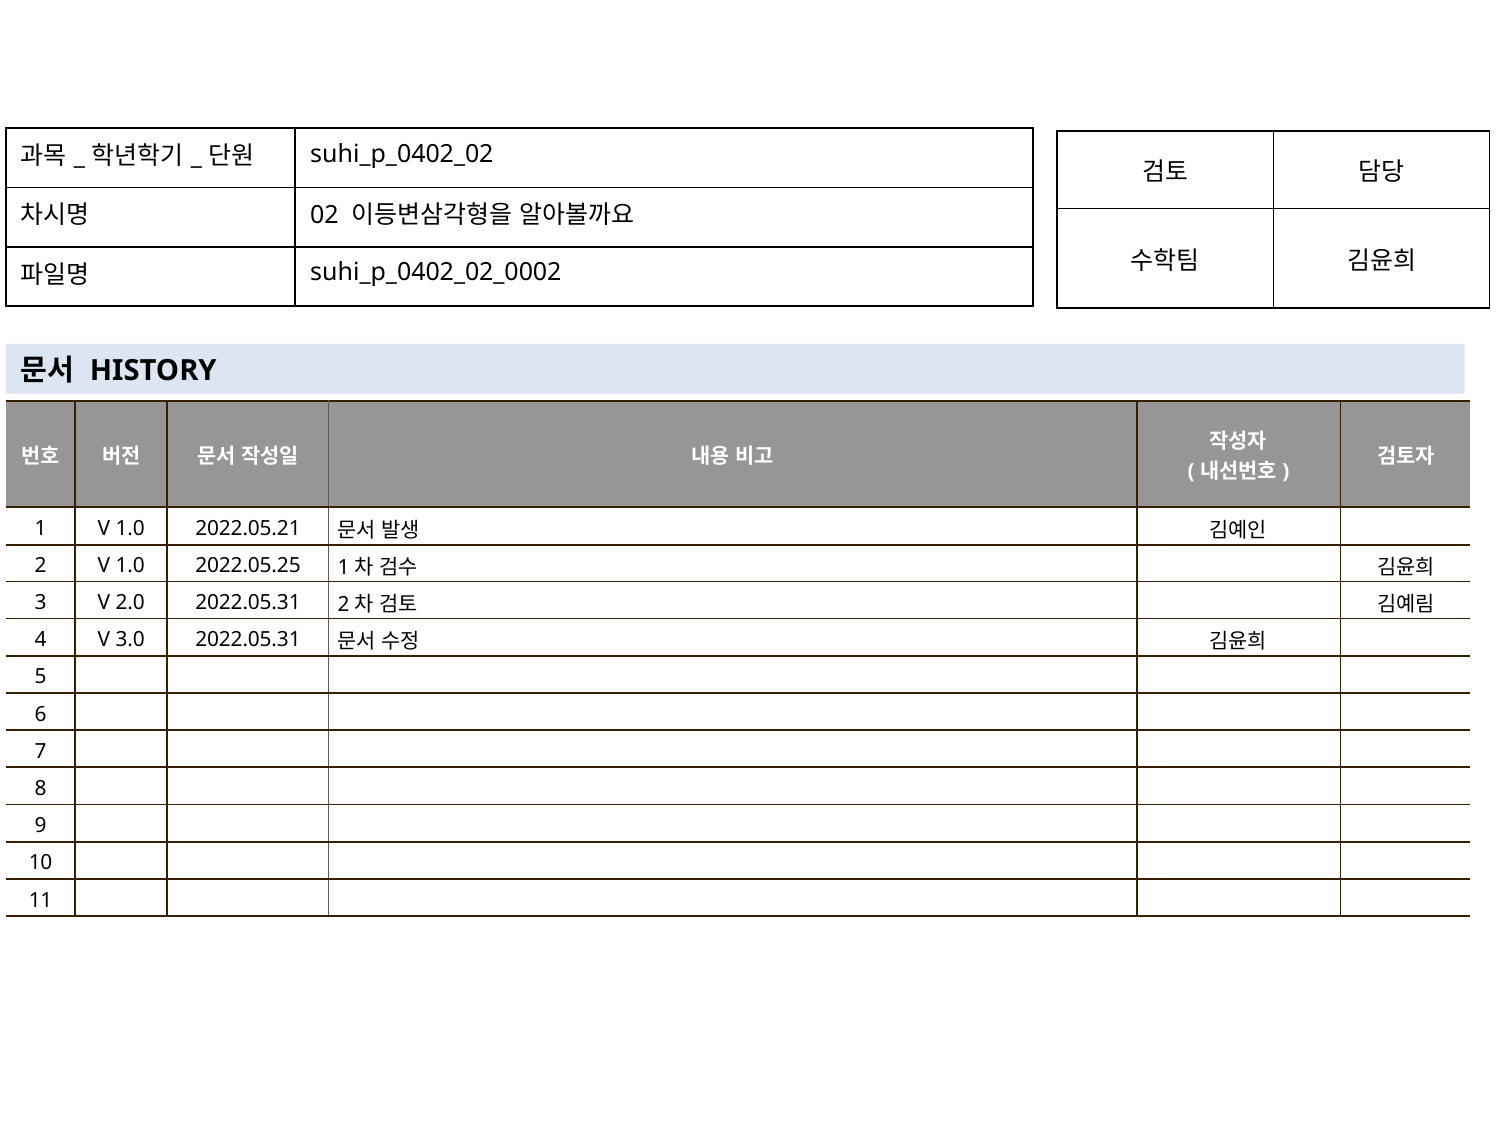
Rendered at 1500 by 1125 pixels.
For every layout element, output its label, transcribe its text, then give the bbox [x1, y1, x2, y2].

table_cell 2022.05.21 [168, 508, 328, 544]
table_cell 8 [6, 768, 74, 804]
table_cell 수학팀 [1058, 209, 1273, 307]
table_header 문서 작성일 [168, 402, 328, 506]
table_cell V 1.0 [76, 546, 166, 581]
table_cell 2022.05.31 [168, 582, 328, 618]
text_box 문서 HISTORY [5, 343, 1465, 394]
table_cell [76, 880, 166, 915]
table_cell [168, 843, 328, 878]
table_cell [1138, 582, 1340, 618]
table_cell [1341, 805, 1470, 841]
table_cell [1341, 731, 1470, 766]
table_cell 11 [6, 880, 74, 915]
table_cell [1138, 731, 1340, 766]
table_cell [168, 880, 328, 915]
table_cell [1341, 657, 1470, 692]
table_cell 파일명 [7, 248, 294, 305]
table_cell V 1.0 [76, 508, 166, 544]
table_cell 2차 검토 [329, 582, 1136, 618]
table_header 번호 [6, 402, 74, 506]
table_cell [76, 731, 166, 766]
table_cell [76, 694, 166, 729]
table_cell 2022.05.31 [168, 619, 328, 655]
table_cell [329, 657, 1136, 692]
table_cell [1138, 768, 1340, 804]
table_cell [329, 694, 1136, 729]
table_cell [1138, 880, 1340, 915]
table_header 검토 [1058, 132, 1273, 208]
table_cell [1341, 508, 1470, 544]
table_cell [168, 694, 328, 729]
table_cell [168, 805, 328, 841]
table_cell 김윤희 [1274, 209, 1489, 307]
table_header 버전 [76, 402, 166, 506]
table_cell 02 이등변삼각형을 알아볼까요 [296, 188, 1032, 246]
table_cell [76, 768, 166, 804]
table_cell [329, 768, 1136, 804]
table_header 작성자 (내선번호) [1138, 402, 1340, 506]
table_cell 문서 발생 [329, 508, 1136, 544]
table_cell 문서 수정 [329, 619, 1136, 655]
table_header 과목_학년학기_단원 [7, 129, 294, 187]
table_cell [168, 731, 328, 766]
table_cell 6 [6, 694, 74, 729]
table_cell [1138, 843, 1340, 878]
table_cell 차시명 [7, 188, 294, 246]
table_cell 김윤희 [1341, 546, 1470, 581]
table_header suhi_p_0402_02 [296, 129, 1032, 187]
table_cell 김예림 [1341, 582, 1470, 618]
table_cell V 2.0 [76, 582, 166, 618]
table_cell 9 [6, 805, 74, 841]
table_cell [168, 768, 328, 804]
table_cell [1341, 843, 1470, 878]
table_cell [1341, 619, 1470, 655]
table_cell 10 [6, 843, 74, 878]
table_cell 2 [6, 546, 74, 581]
table_cell [329, 843, 1136, 878]
table_cell suhi_p_0402_02_0002 [296, 248, 1032, 305]
table_cell 4 [6, 619, 74, 655]
table_cell [329, 731, 1136, 766]
table_cell 1 [6, 508, 74, 544]
table_cell [76, 843, 166, 878]
table_cell 7 [6, 731, 74, 766]
table_cell V 3.0 [76, 619, 166, 655]
table_cell 3 [6, 582, 74, 618]
table_cell [1341, 694, 1470, 729]
table_cell [1138, 694, 1340, 729]
table_header 담당 [1274, 132, 1489, 208]
table_cell 김예인 [1138, 508, 1340, 544]
table_cell [329, 805, 1136, 841]
table_cell [168, 657, 328, 692]
table_cell [1138, 805, 1340, 841]
table_cell [1341, 768, 1470, 804]
table_cell 1차 검수 [329, 546, 1136, 581]
table_cell [76, 805, 166, 841]
table_cell 김윤희 [1138, 619, 1340, 655]
table_cell 2022.05.25 [168, 546, 328, 581]
table_cell [1341, 880, 1470, 915]
table_cell [76, 657, 166, 692]
table_cell [1138, 657, 1340, 692]
table_cell [329, 880, 1136, 915]
table_cell [1138, 546, 1340, 581]
table_header 내용 비고 [329, 402, 1136, 506]
table_cell 5 [6, 657, 74, 692]
table_header 검토자 [1341, 402, 1470, 506]
